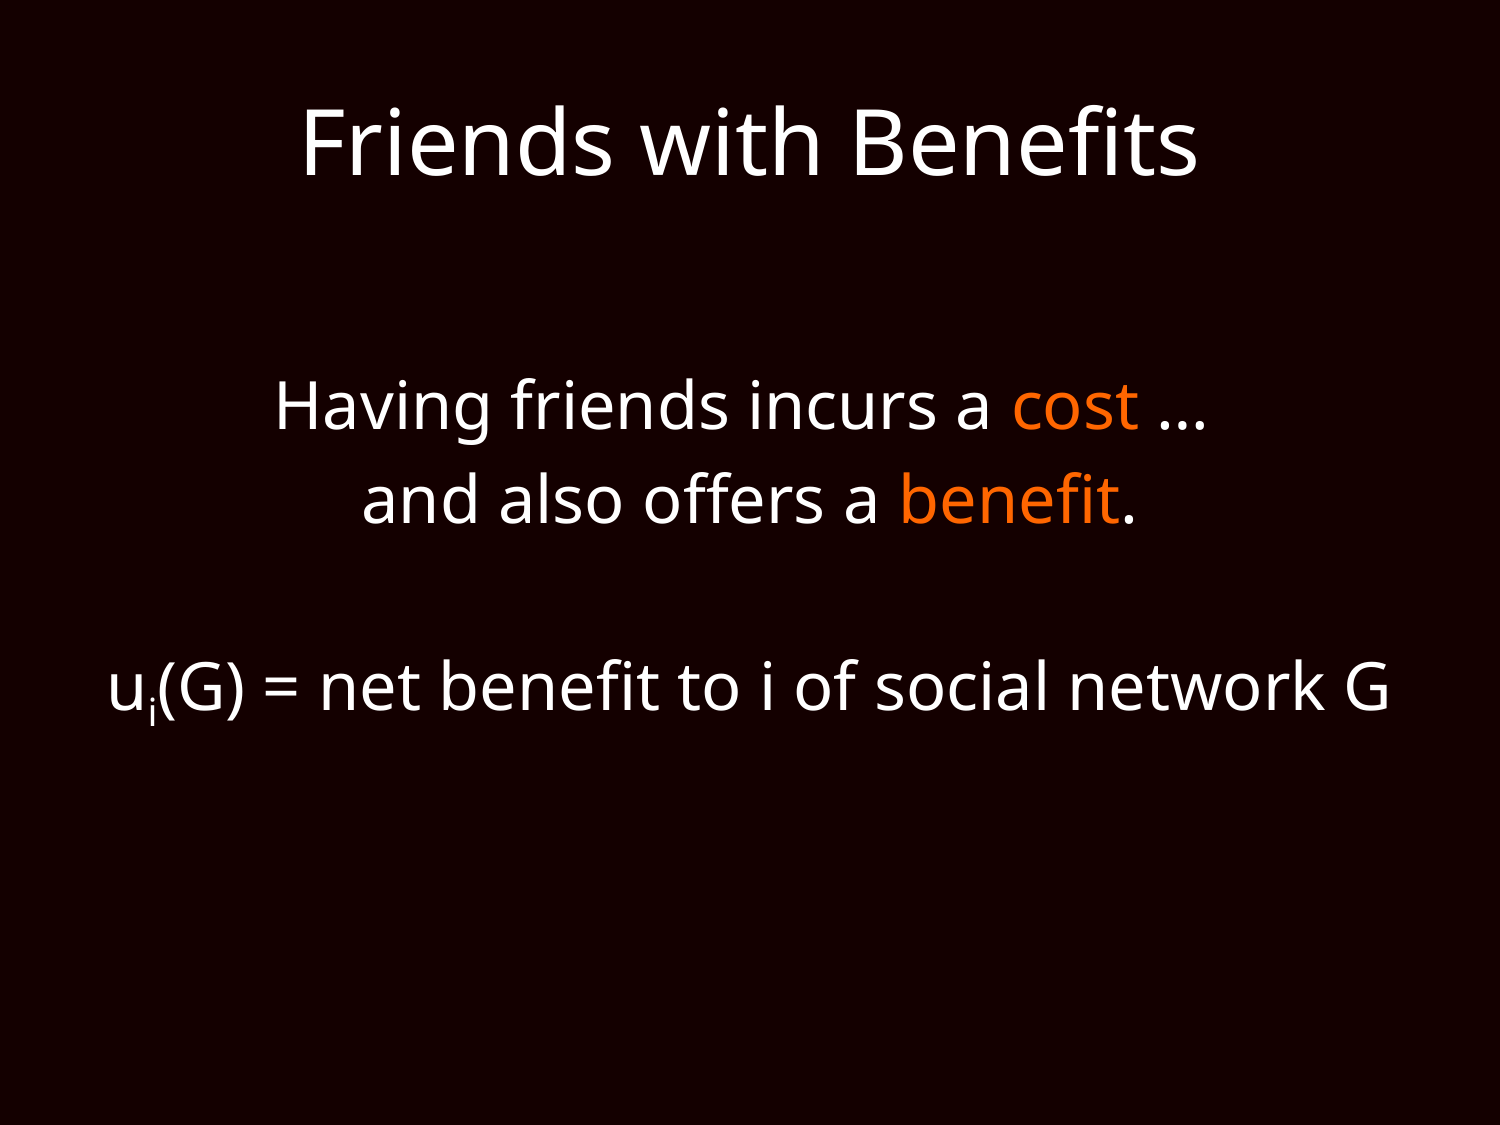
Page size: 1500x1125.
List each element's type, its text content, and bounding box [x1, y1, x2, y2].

list Having friends incurs a cost … and also offers a benefit. ui(G) = net benefit to i of social network G [75, 262, 1425, 1005]
title Friends with Benefits [75, 45, 1425, 233]
